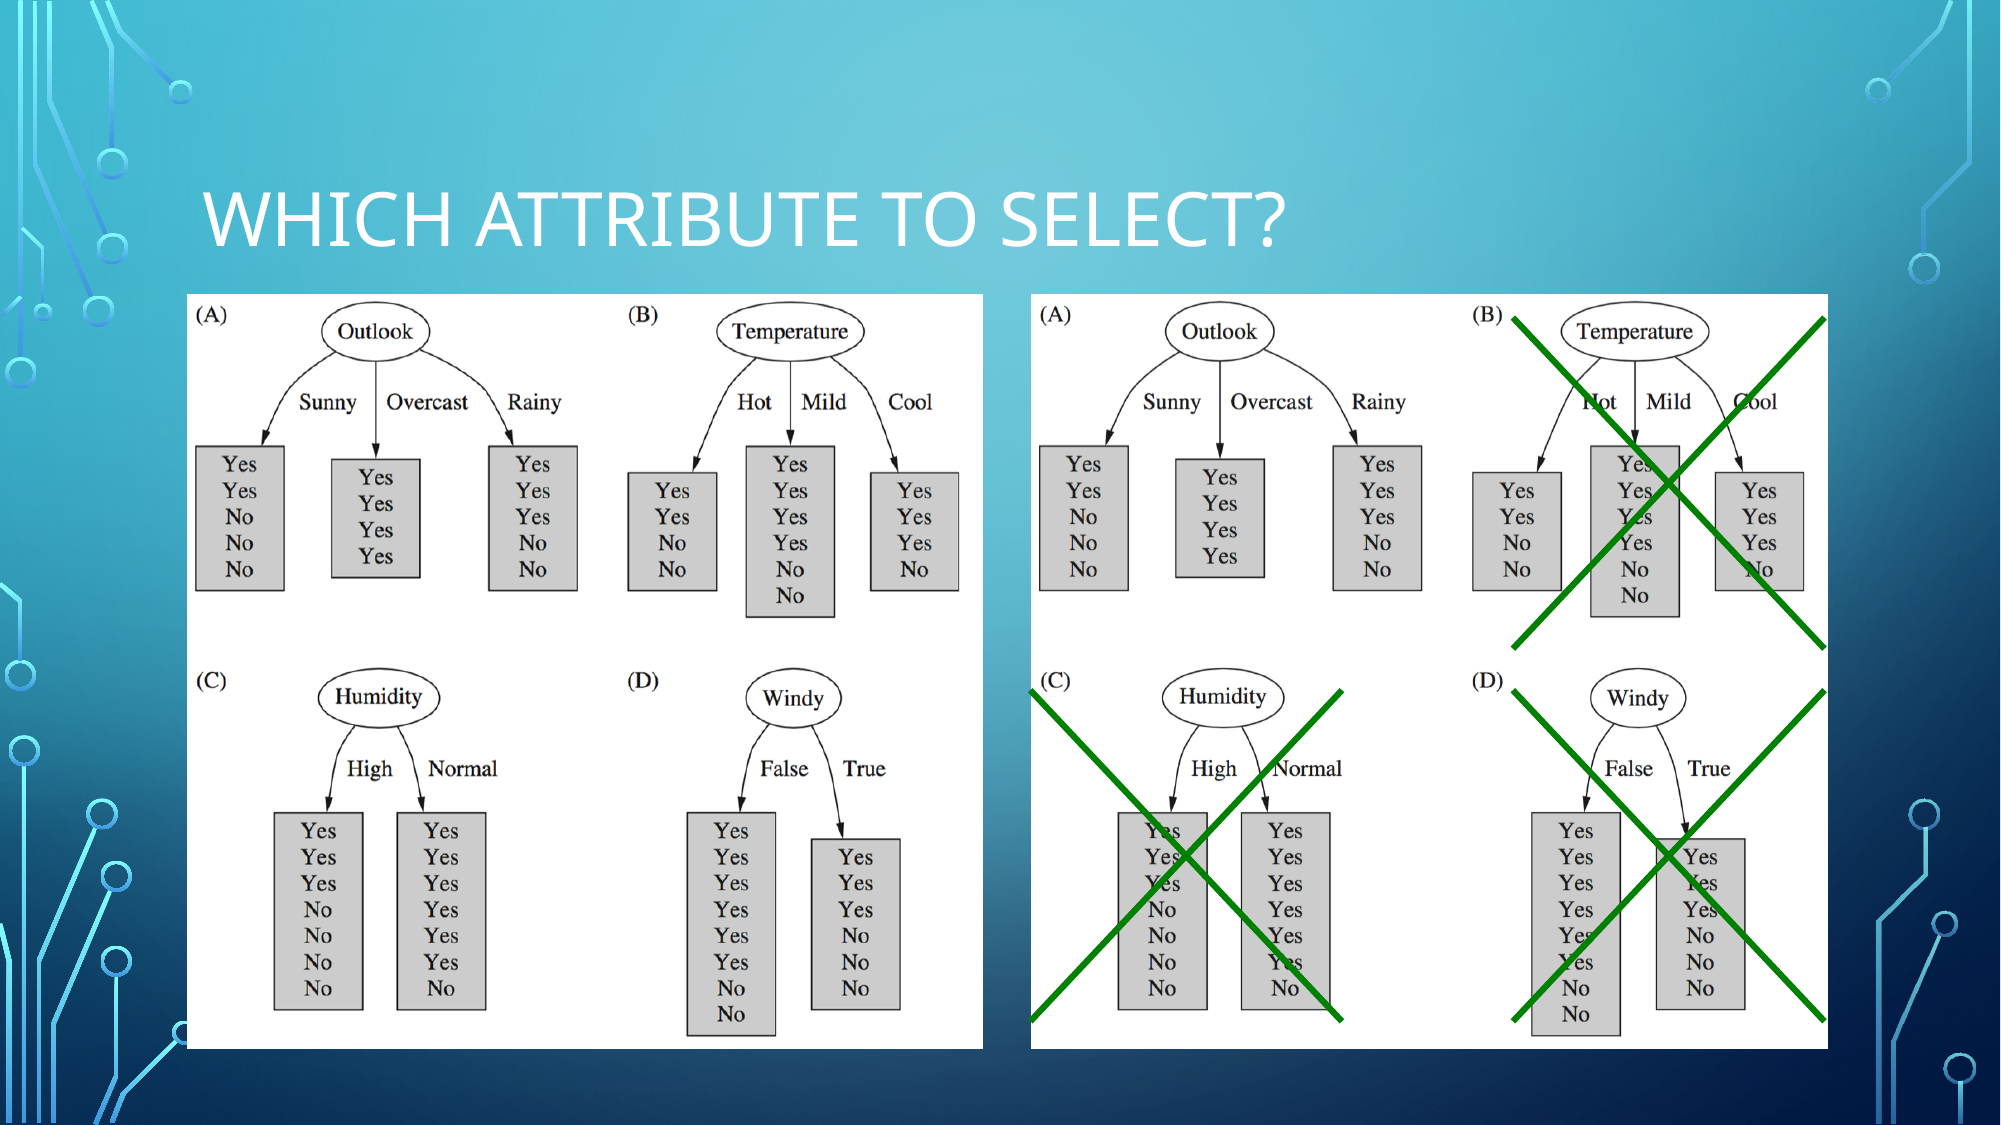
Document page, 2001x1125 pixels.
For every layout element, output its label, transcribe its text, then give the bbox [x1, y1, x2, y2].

picture [1031, 294, 1829, 1050]
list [186, 294, 984, 1050]
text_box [1029, 317, 1825, 1022]
title Which attribute to select? [187, 101, 1813, 344]
